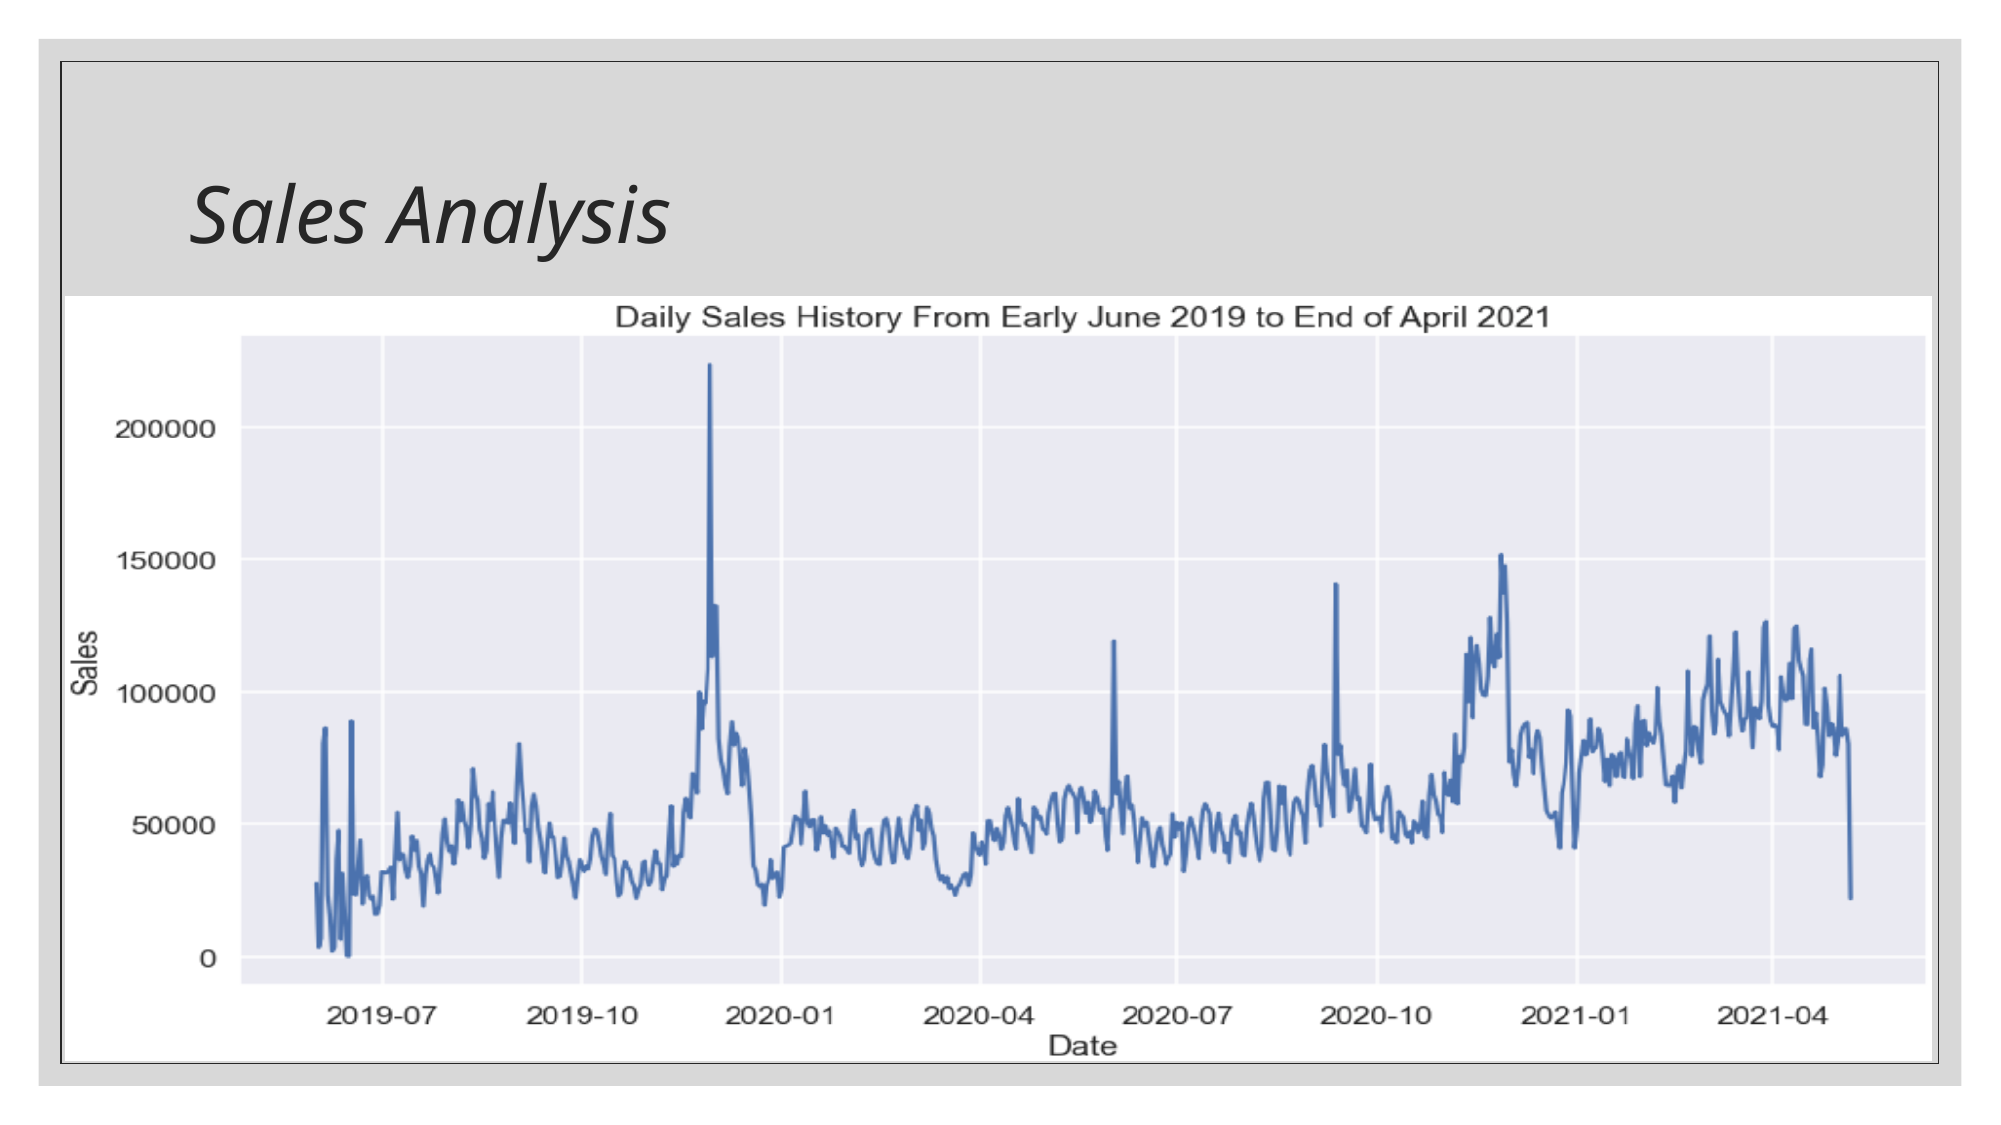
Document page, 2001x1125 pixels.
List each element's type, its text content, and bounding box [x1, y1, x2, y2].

title Sales Analysis [174, 105, 1825, 292]
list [65, 296, 1932, 1061]
